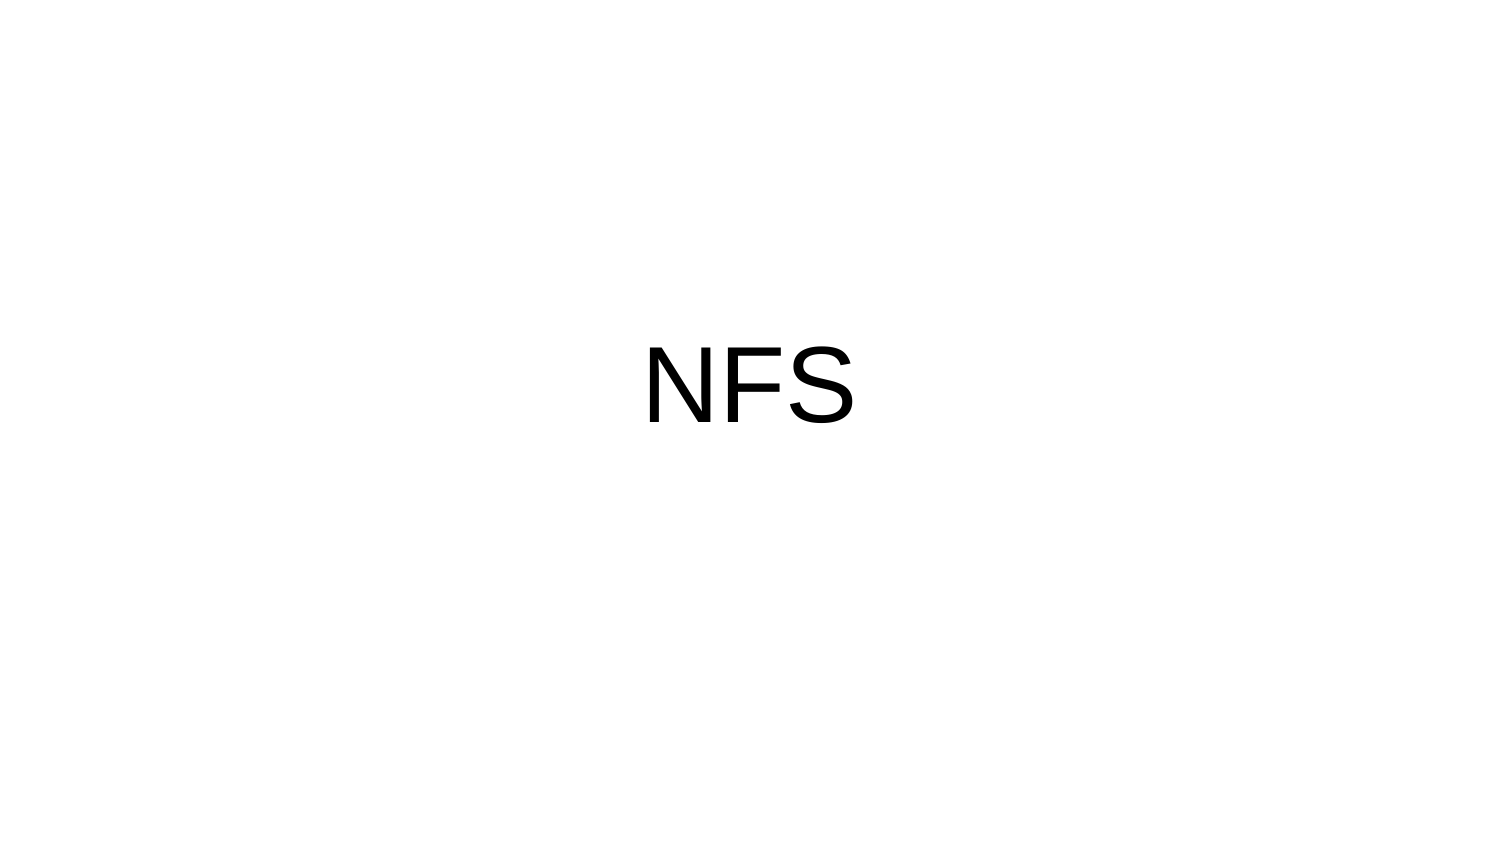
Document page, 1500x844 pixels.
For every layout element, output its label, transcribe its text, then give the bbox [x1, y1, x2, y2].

title NFS [51, 122, 1449, 459]
